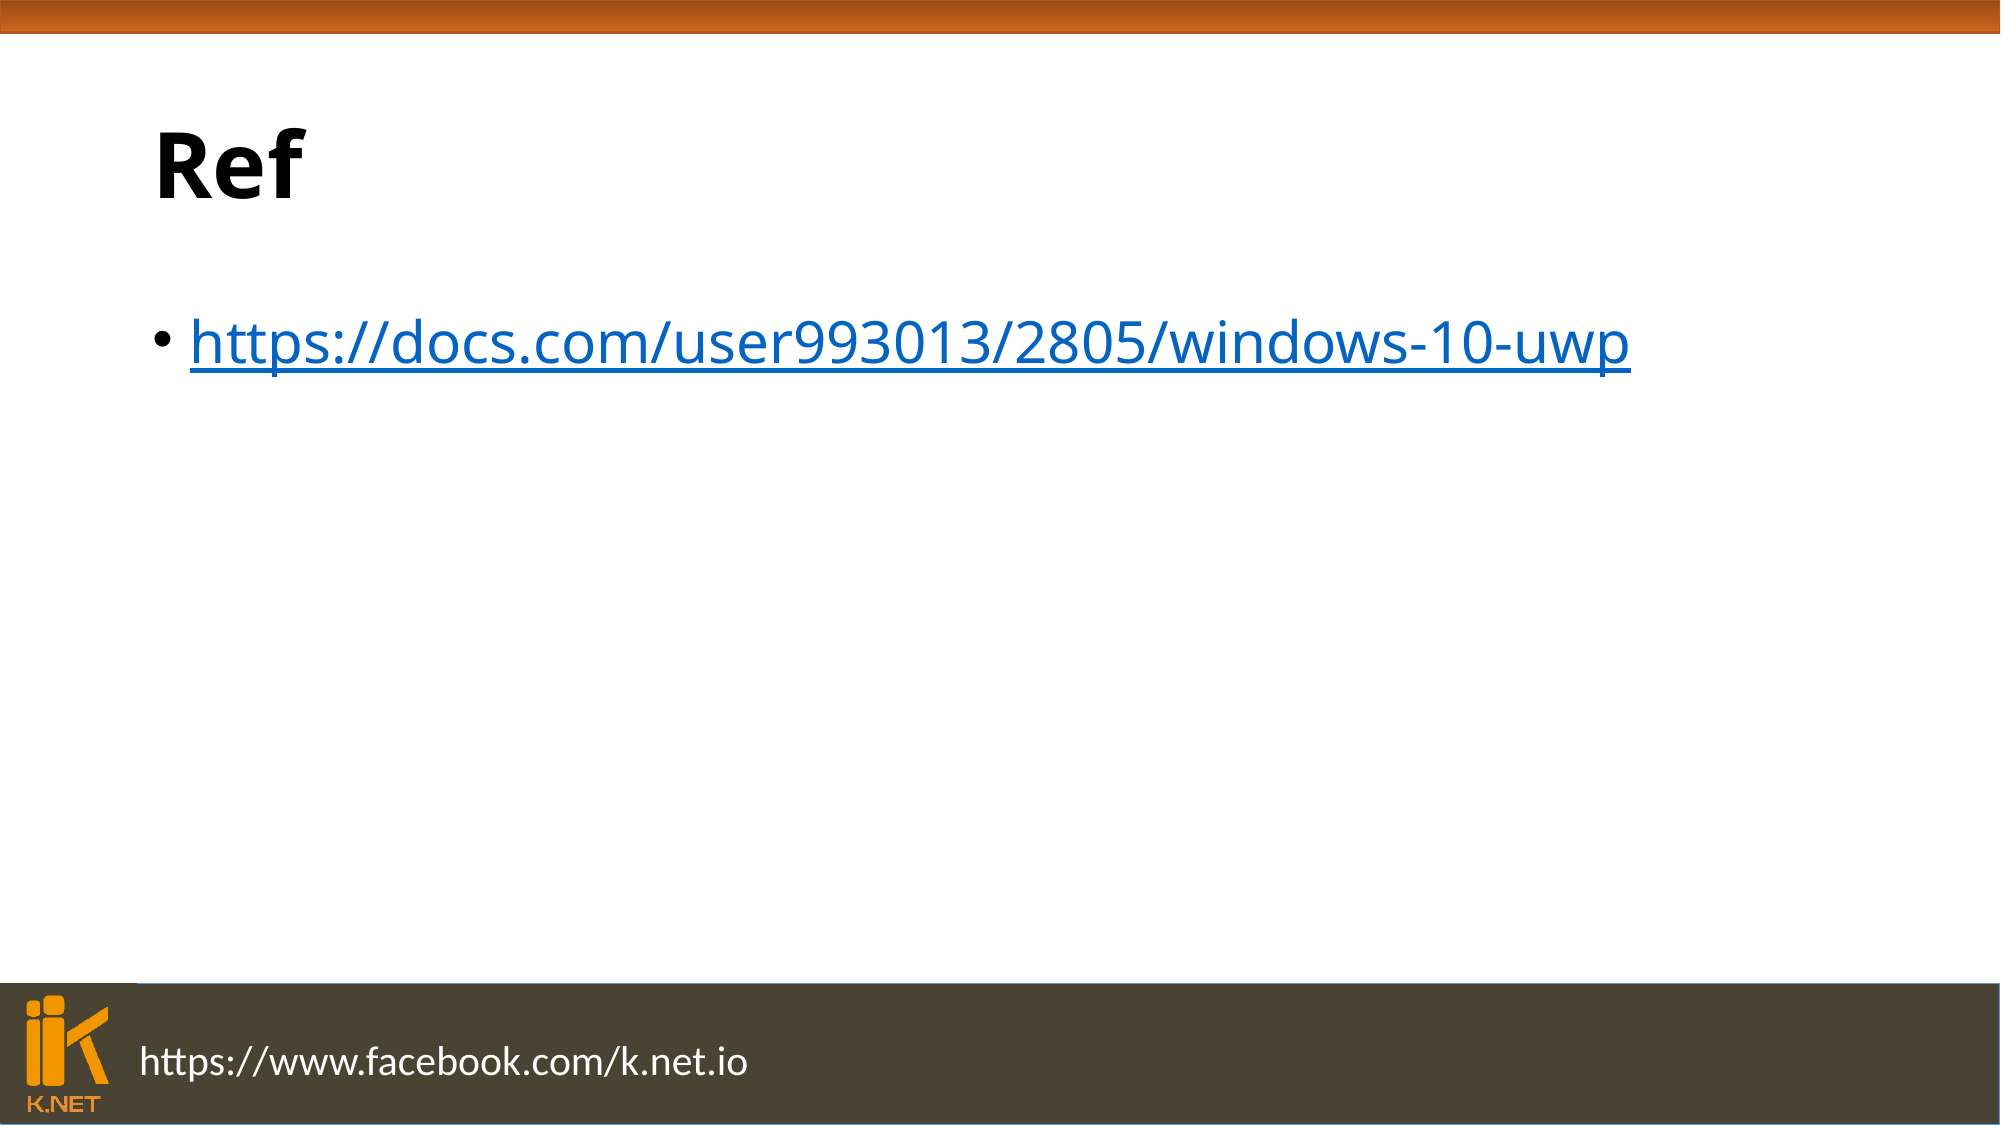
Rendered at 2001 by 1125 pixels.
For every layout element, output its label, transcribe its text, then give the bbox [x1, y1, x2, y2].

title Ref [137, 59, 1863, 278]
picture [0, 983, 137, 1123]
list https://docs.com/user993013/2805/windows-10-uwp [137, 299, 1863, 1014]
